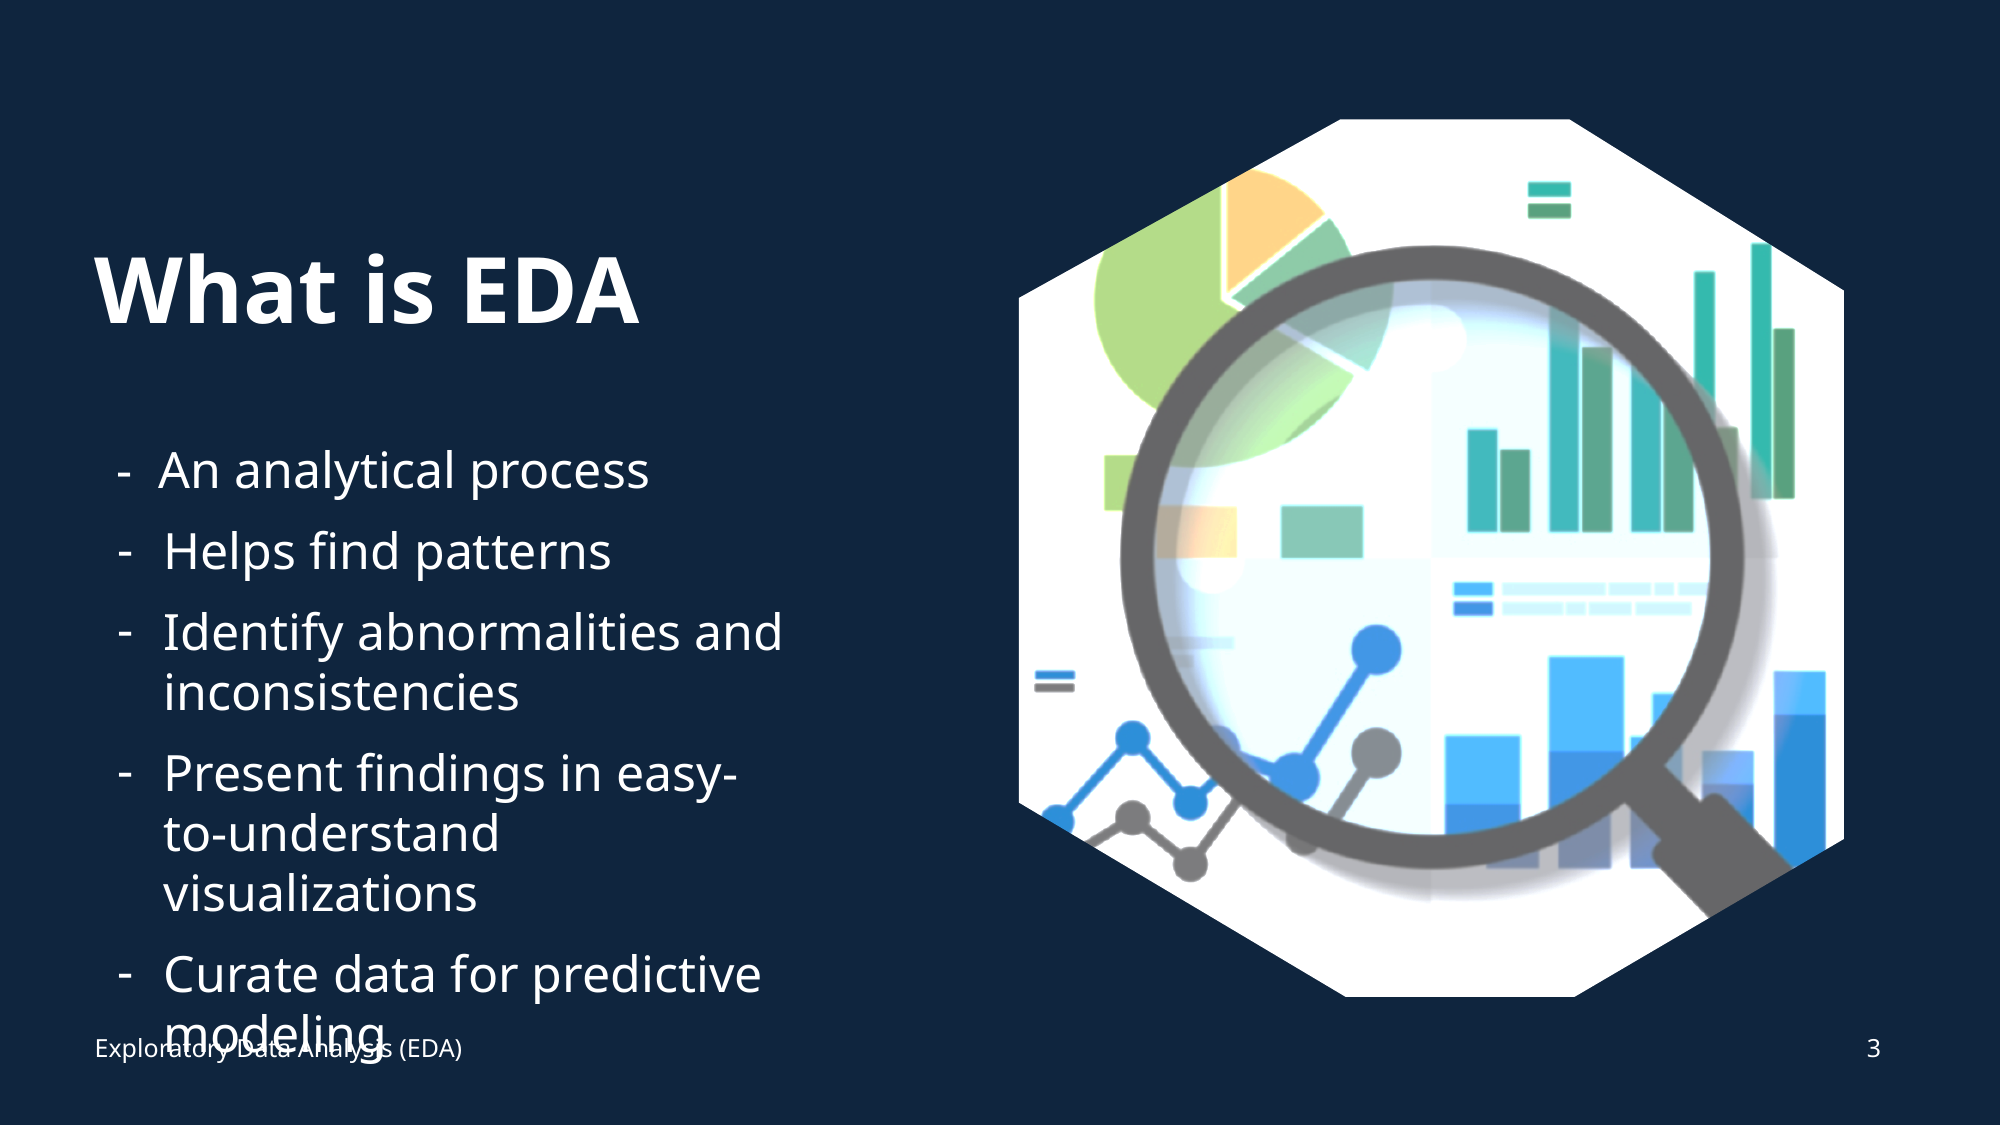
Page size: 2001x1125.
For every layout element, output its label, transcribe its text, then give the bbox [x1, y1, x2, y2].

picture [1018, 119, 1844, 997]
footer Exploratory Data Analysis (EDA) [79, 1020, 755, 1080]
text_box 3 [1836, 1019, 1912, 1080]
list - An analytical process Helps find patterns Identify abnormalities and inconsistencies Present findings in easy-to-understand visualizations Curate data for predictive modeling [101, 431, 801, 644]
title What is EDA [79, 185, 919, 403]
